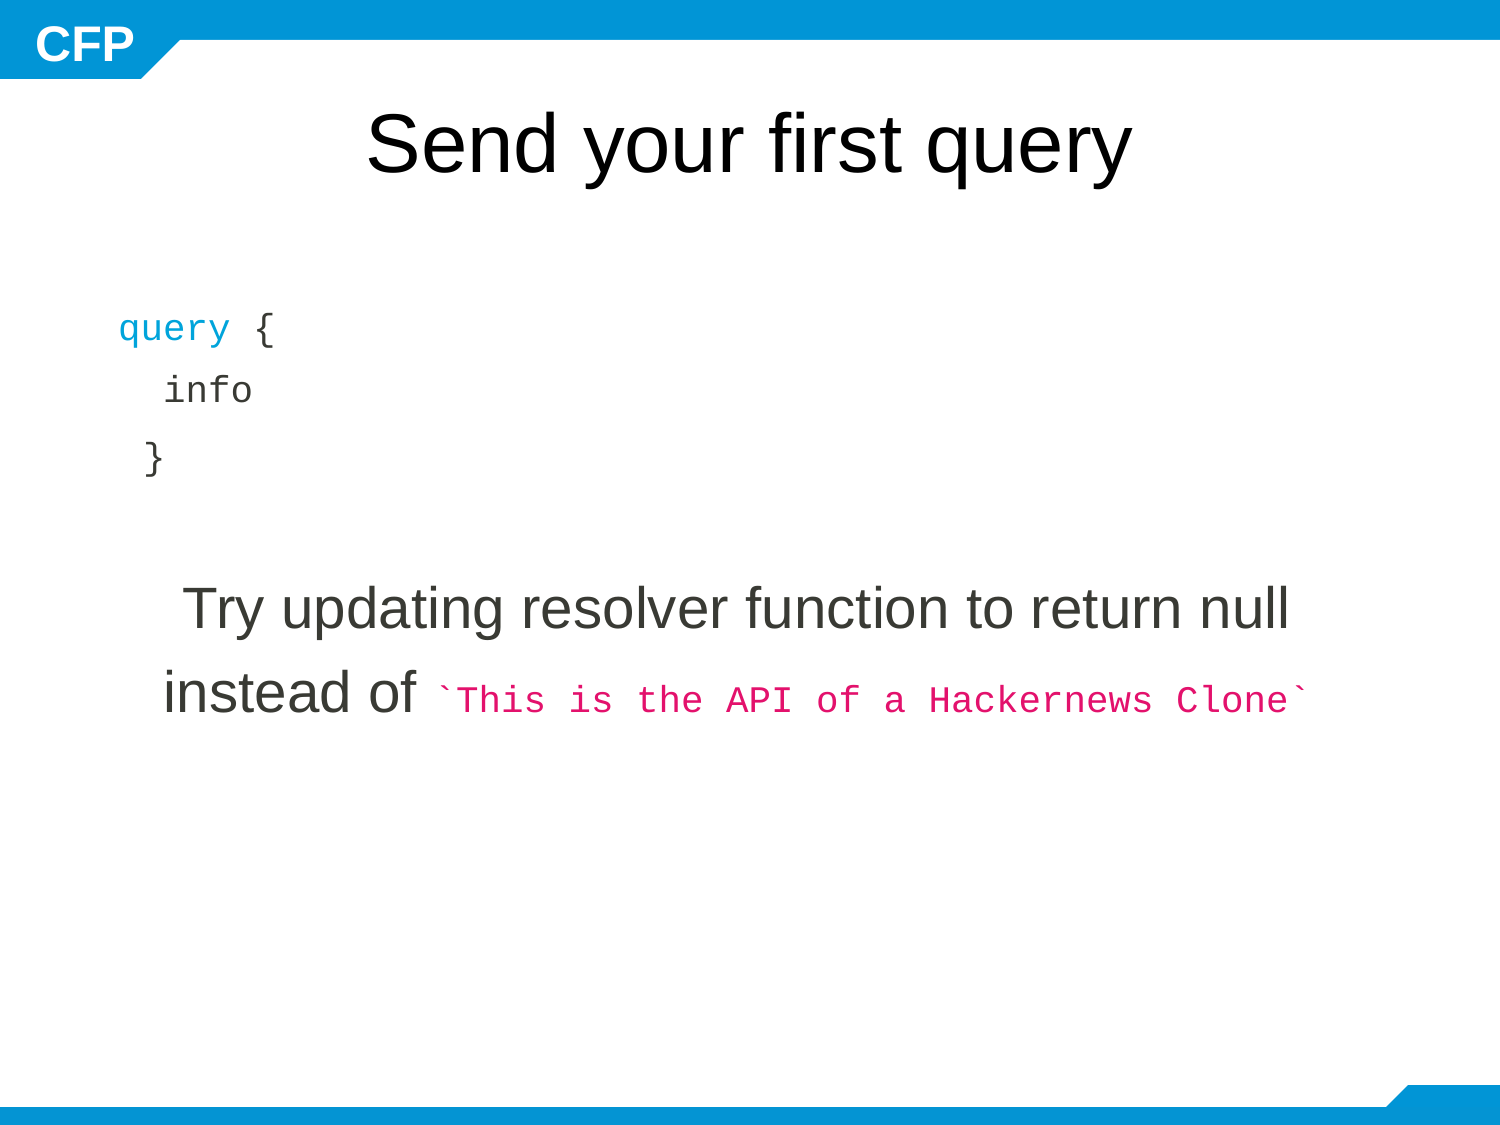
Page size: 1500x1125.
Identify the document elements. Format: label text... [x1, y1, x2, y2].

title Send your first query [103, 45, 1397, 246]
list query { info } Try updating resolver function to return null instead of `This is the API of a Hackernews Clone` [103, 300, 1397, 824]
